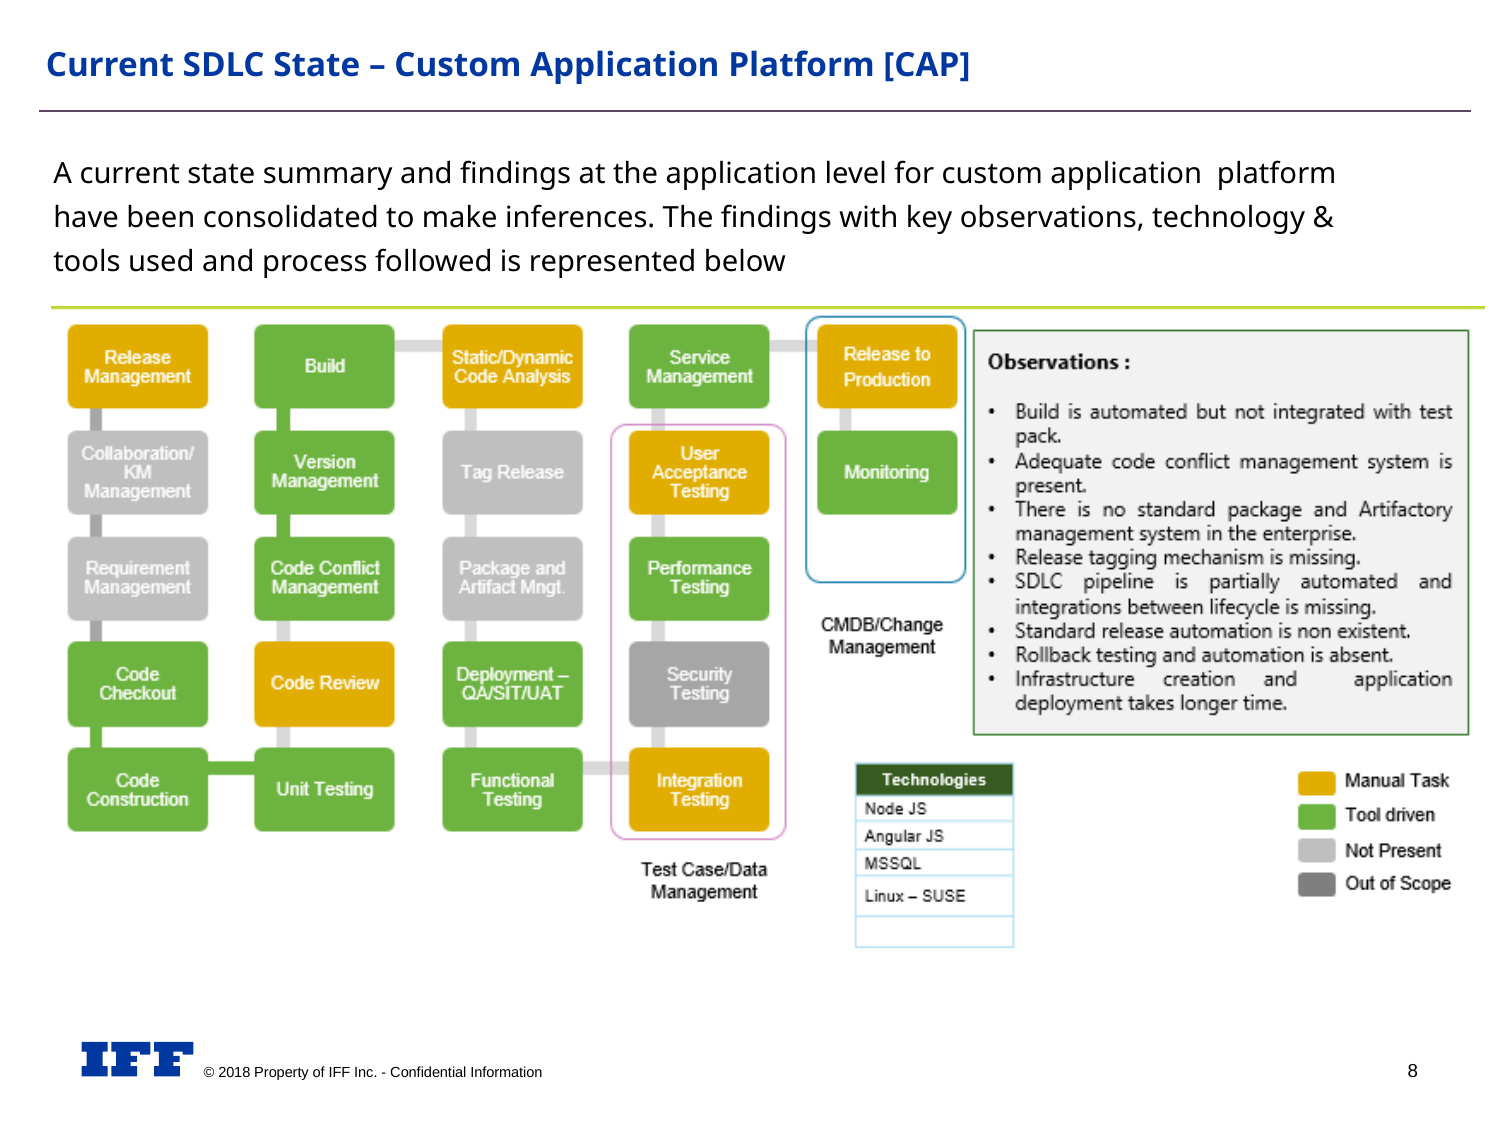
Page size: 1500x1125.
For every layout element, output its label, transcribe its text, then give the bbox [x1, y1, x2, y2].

title Current SDLC State – Custom Application Platform [CAP] [45, 47, 1382, 92]
slide_number 8 [1074, 1041, 1418, 1081]
text_box A current state summary and findings at the application level for custom application platform have been consolidated to make inferences. The findings with key observations, technology & tools used and process followed is represented below [38, 138, 1371, 285]
picture [51, 306, 1485, 974]
